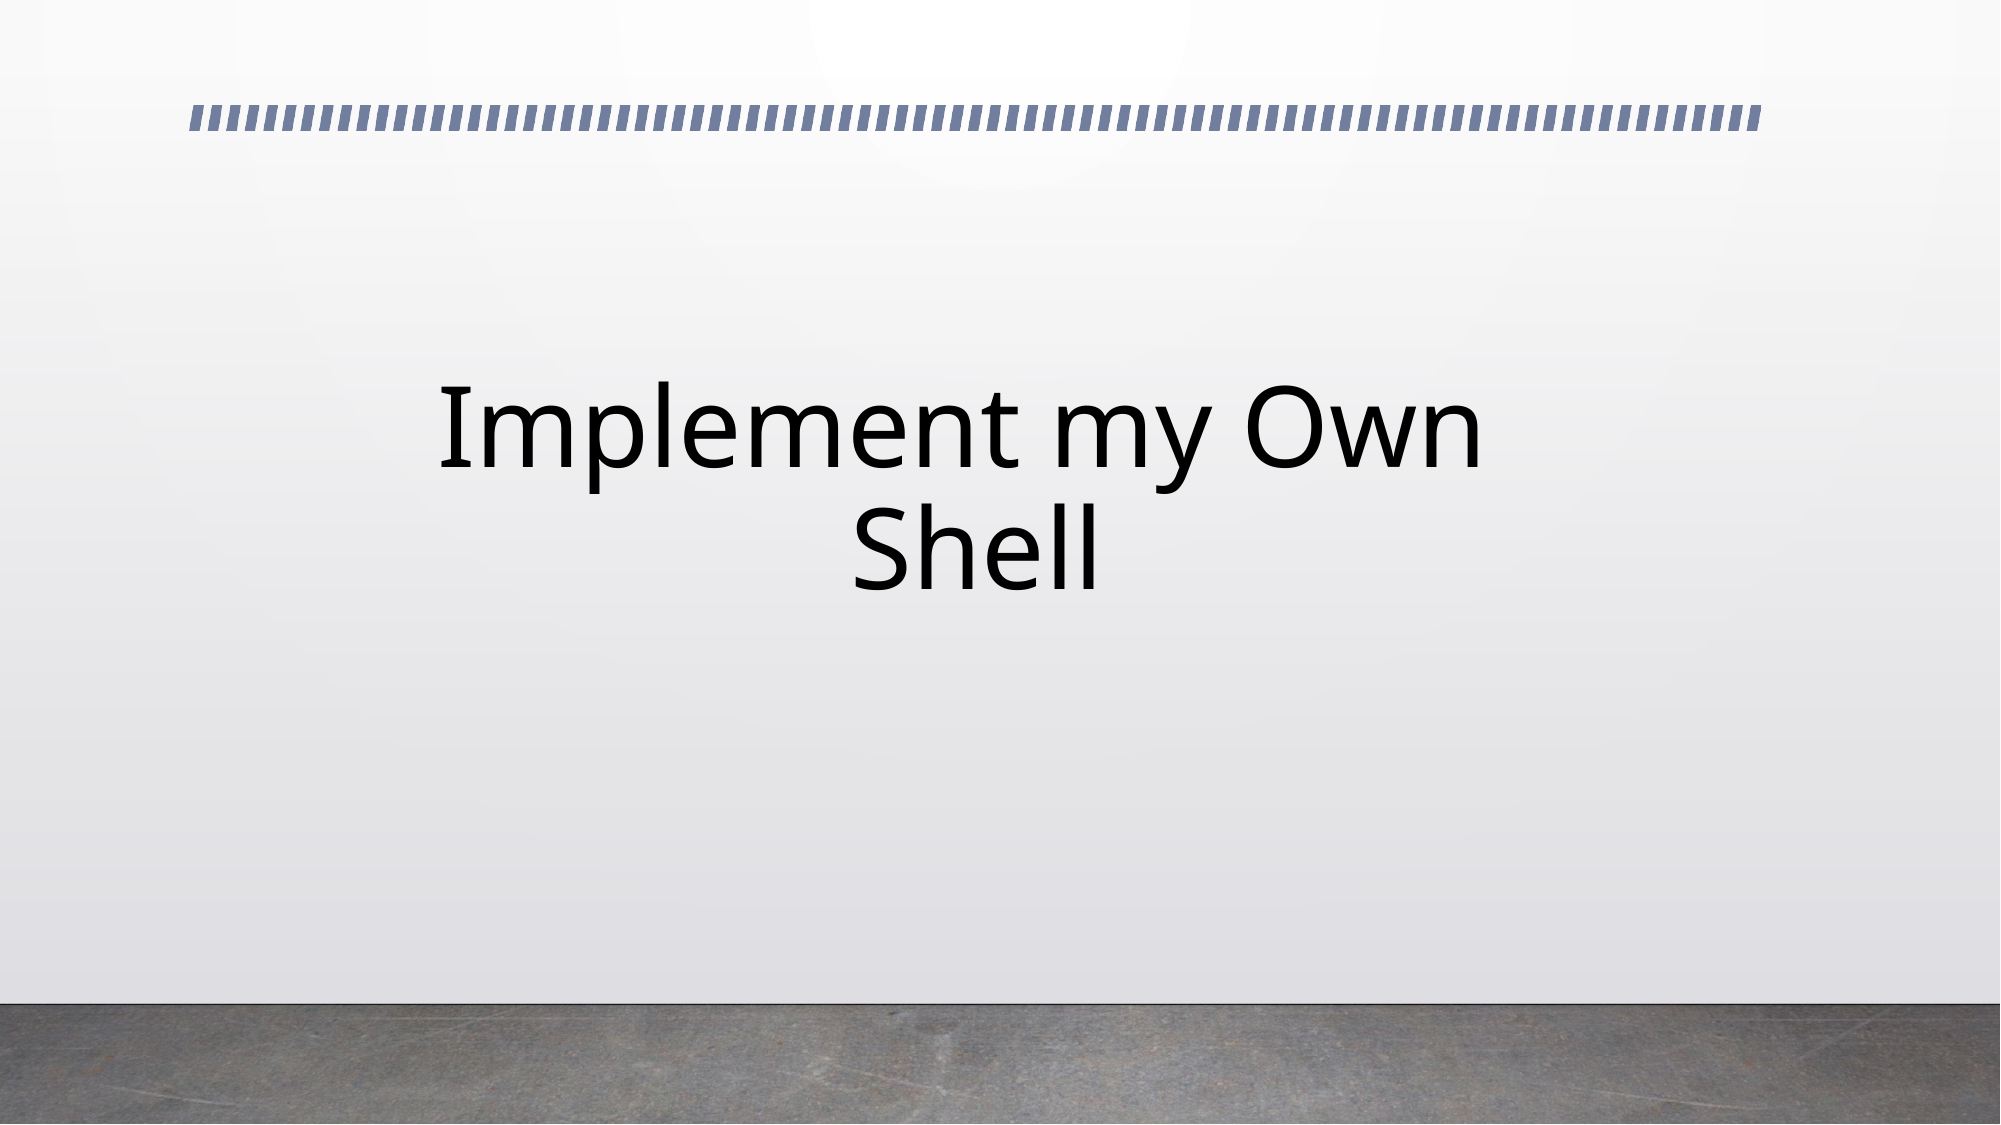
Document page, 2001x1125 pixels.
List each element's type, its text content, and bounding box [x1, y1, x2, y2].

picture [0, 1004, 2000, 1124]
title Implement my Own Shell [189, 363, 1765, 795]
